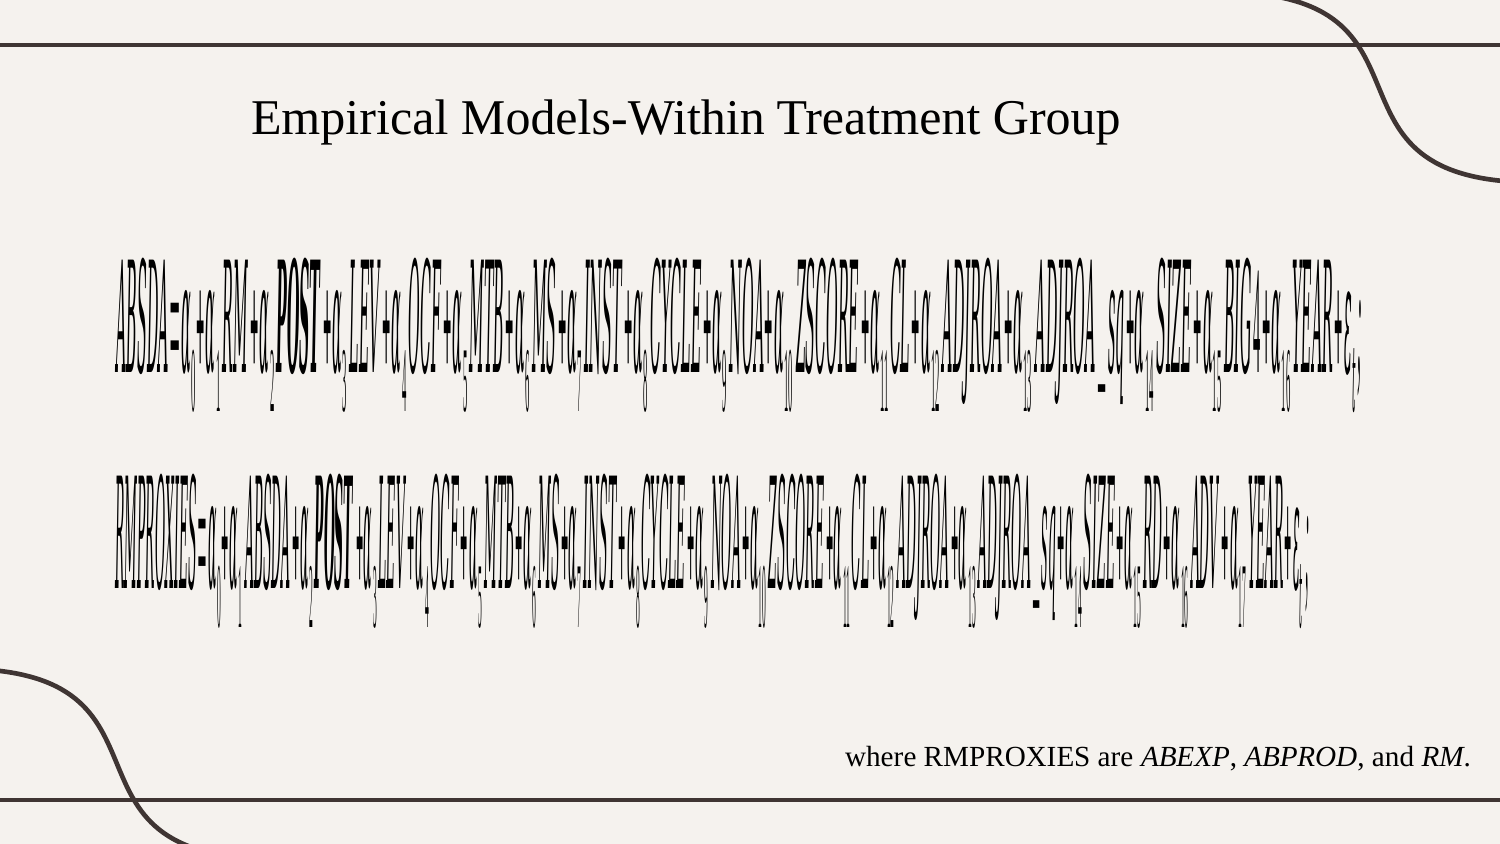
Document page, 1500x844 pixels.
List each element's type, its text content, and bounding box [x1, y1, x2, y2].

title Empirical Models-Within Treatment Group [220, 69, 1153, 164]
text_box where RMPROXIES are ABEXP, ABPROD, and RM. [726, 711, 1500, 780]
